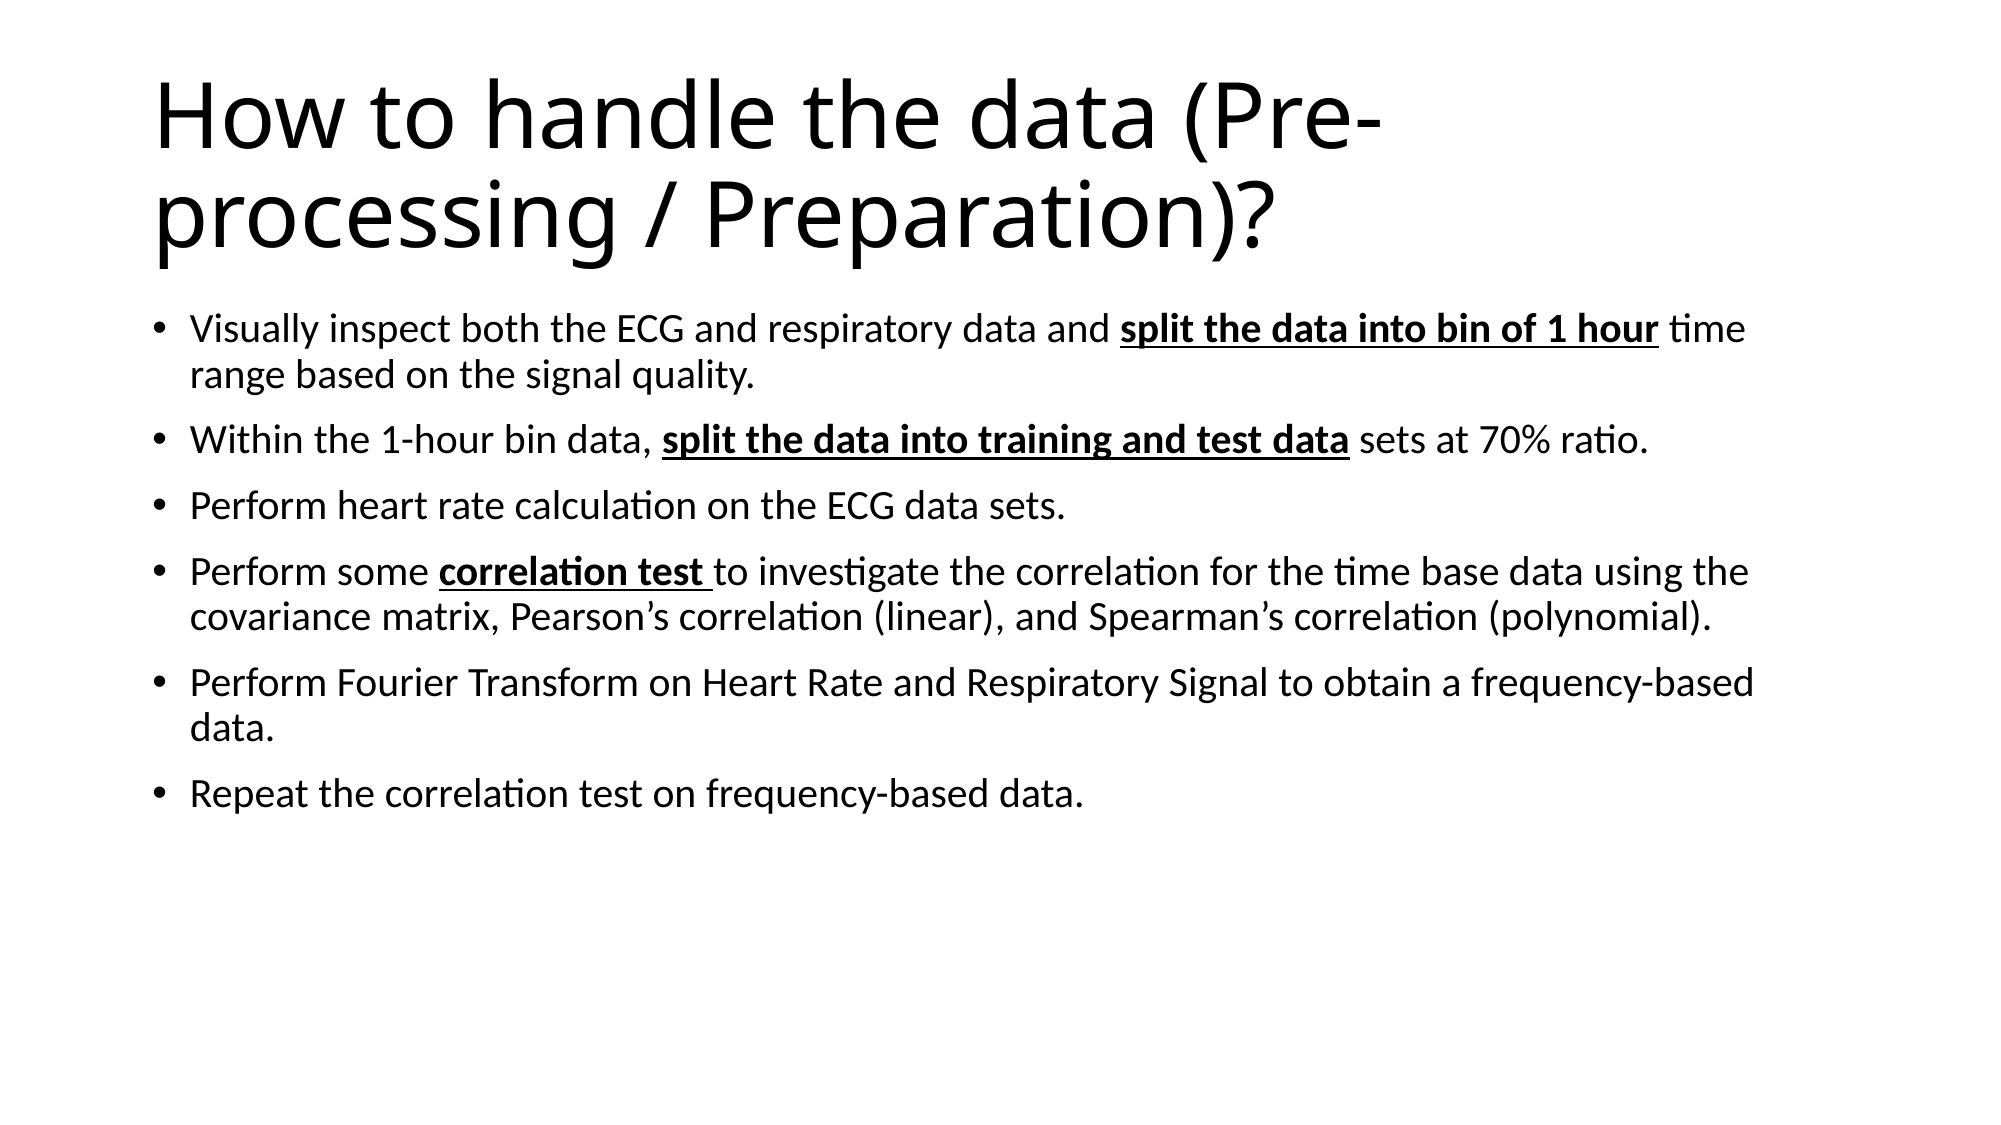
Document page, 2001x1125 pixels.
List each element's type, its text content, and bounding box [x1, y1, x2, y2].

title How to handle the data (Pre-processing / Preparation)? [137, 59, 1863, 278]
list Visually inspect both the ECG and respiratory data and split the data into bin of 1 hour time range based on the signal quality. Within the 1-hour bin data, split the data into training and test data sets at 70% ratio. Perform heart rate calculation on the ECG data sets. Perform some correlation test to investigate the correlation for the time base data using the covariance matrix, Pearson’s correlation (linear), and Spearman’s correlation (polynomial). Perform Fourier Transform on Heart Rate and Respiratory Signal to obtain a frequency-based data. Repeat the correlation test on frequency-based data. [137, 299, 1863, 1014]
